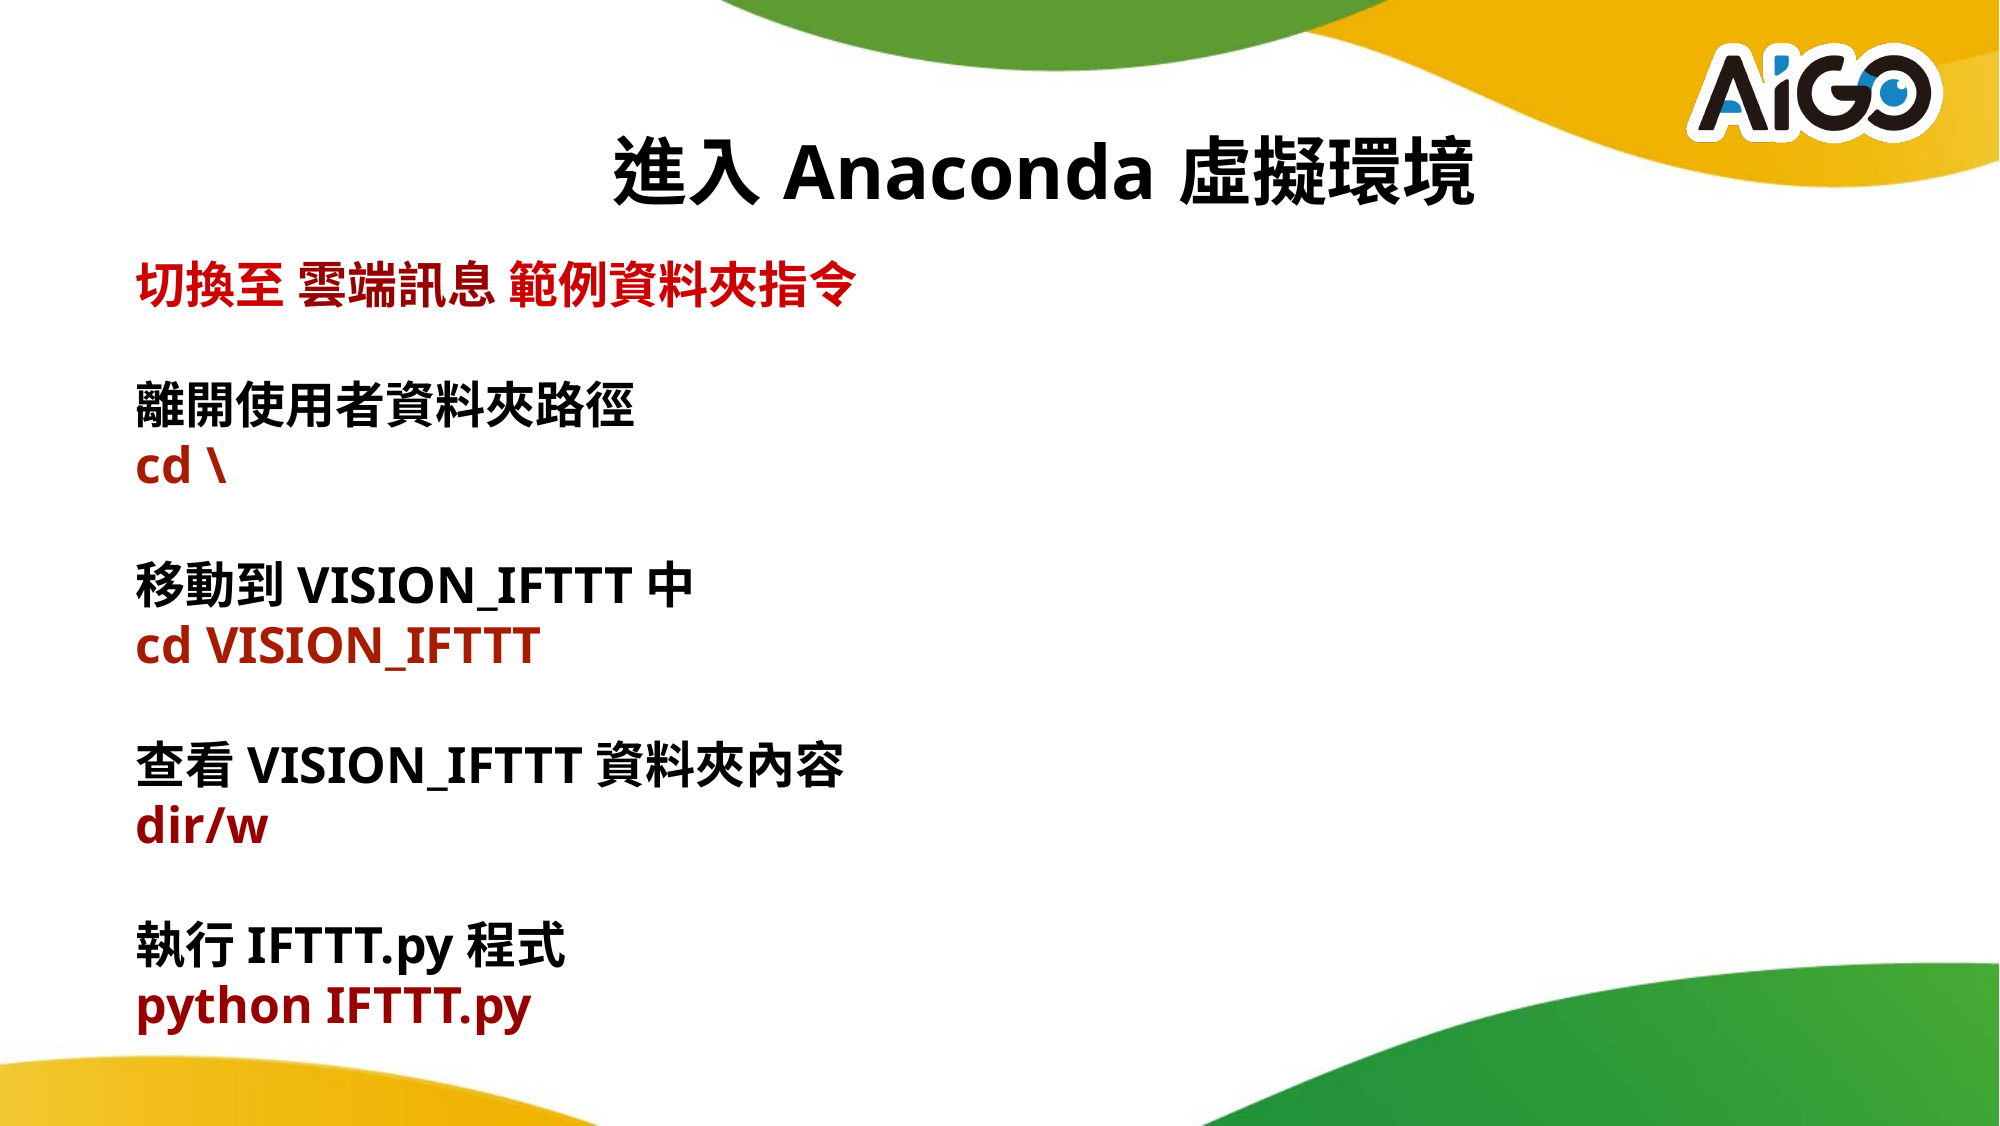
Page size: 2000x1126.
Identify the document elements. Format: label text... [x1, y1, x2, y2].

text_box 進入Anaconda虛擬環境 [182, 57, 1908, 238]
picture [0, 0, 1999, 1126]
text_box 切換至 雲端訊息 範例資料夾指令 離開使用者資料夾路徑 cd \ 移動到VISION_IFTTT中 cd VISION_IFTTT 查看VISION_IFTTT資料夾內容 dir/w 執行IFTTT.py程式 python IFTTT.py [120, 238, 1908, 1049]
